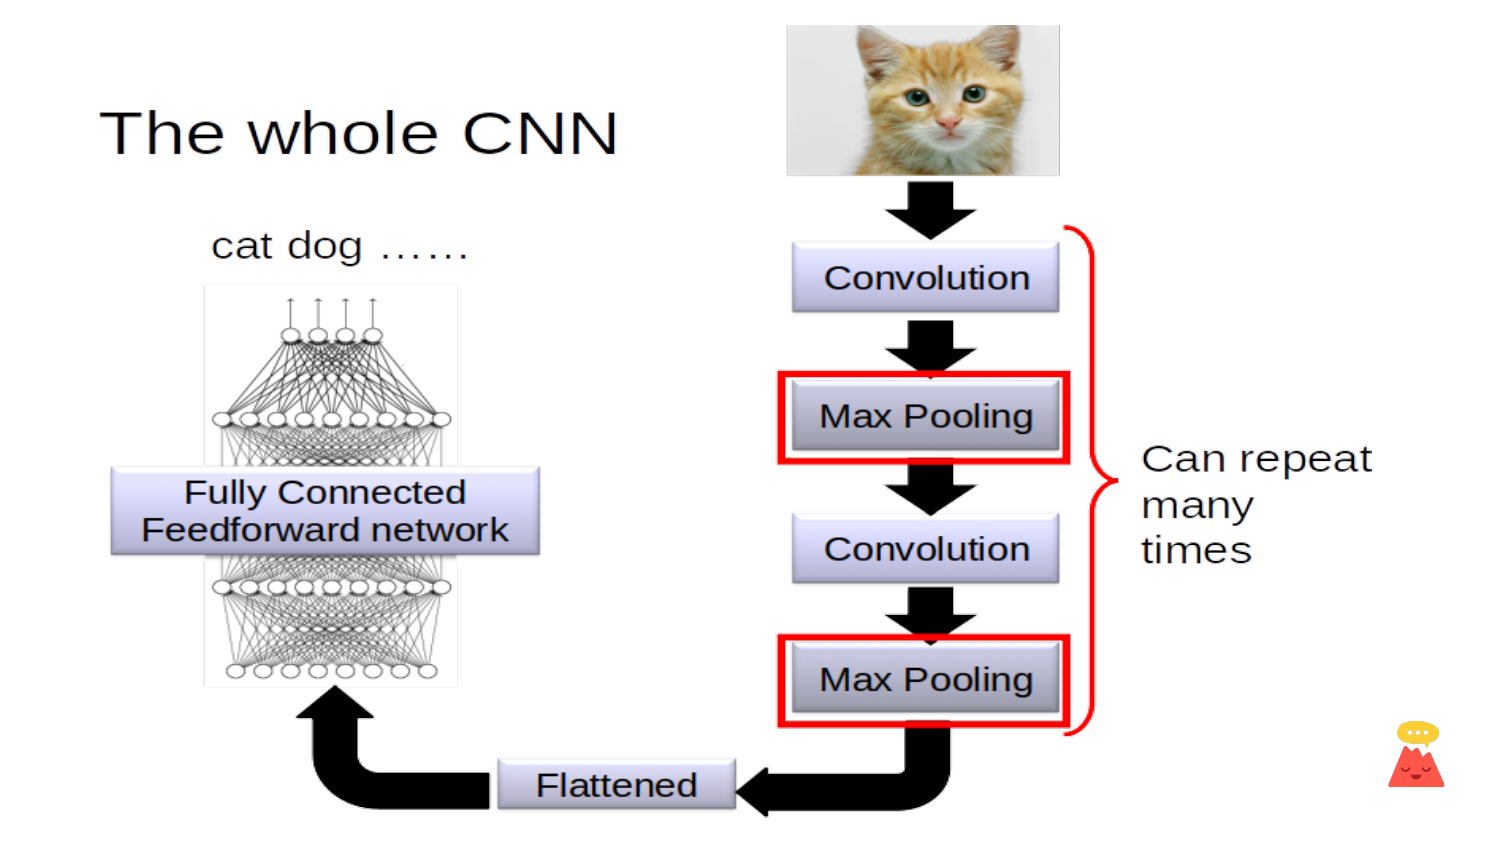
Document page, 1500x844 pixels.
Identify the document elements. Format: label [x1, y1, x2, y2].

picture [1388, 721, 1445, 787]
picture [83, 25, 1372, 819]
